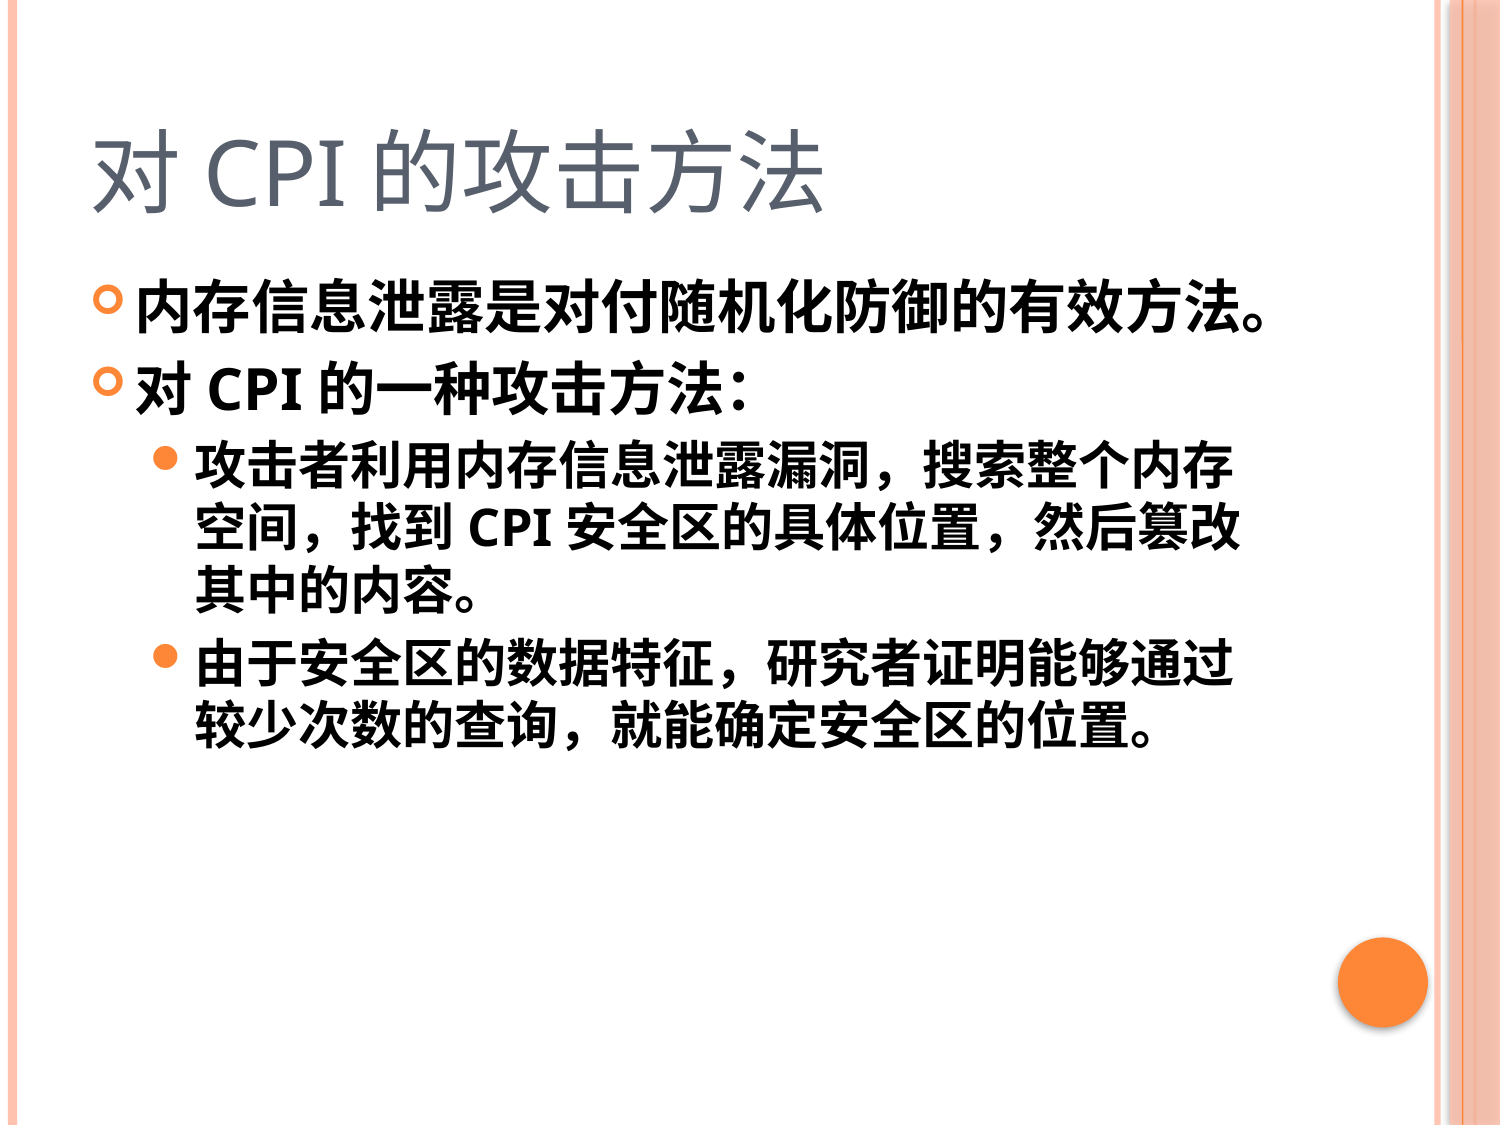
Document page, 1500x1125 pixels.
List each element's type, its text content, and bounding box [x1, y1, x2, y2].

title 对CPI的攻击方法 [75, 45, 1300, 233]
list 内存信息泄露是对付随机化防御的有效方法。 对CPI的一种攻击方法： 攻击者利用内存信息泄露漏洞，搜索整个内存空间，找到CPI安全区的具体位置，然后篡改其中的内容。 由于安全区的数据特征，研究者证明能够通过较少次数的查询，就能确定安全区的位置。 [75, 262, 1300, 1062]
